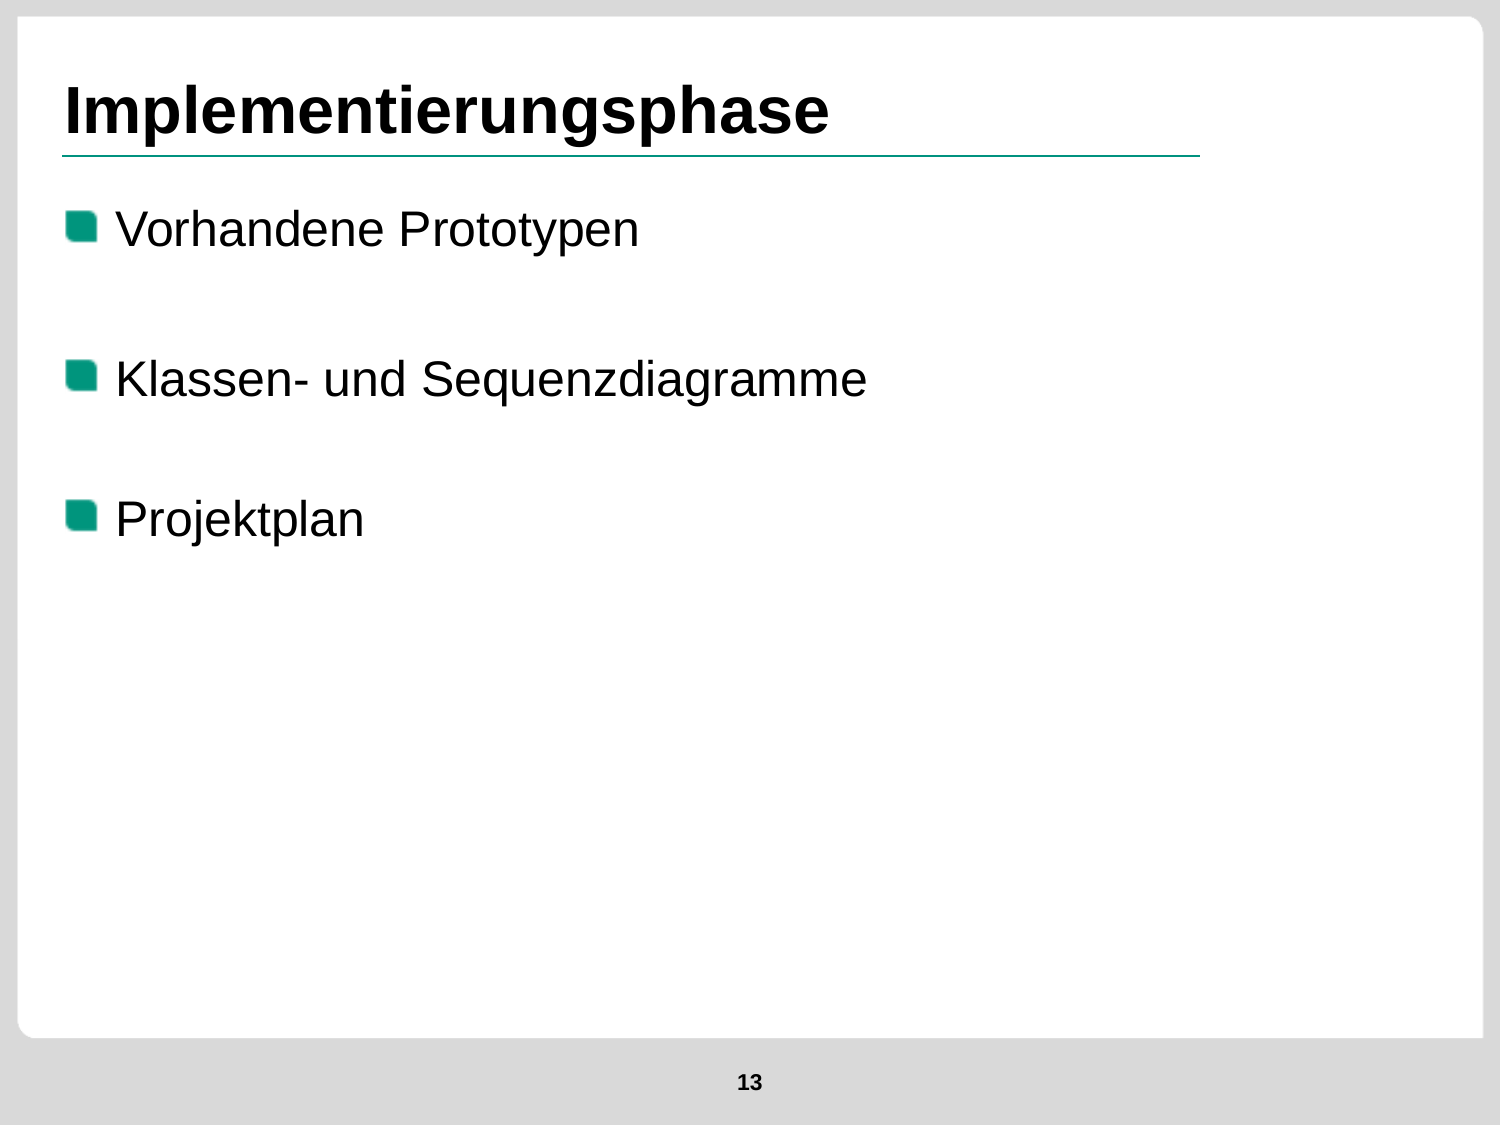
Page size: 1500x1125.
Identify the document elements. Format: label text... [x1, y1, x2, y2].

picture [0, 0, 1500, 1125]
list Vorhandene Prototypen Klassen- und Sequenzdiagramme Projektplan [64, 196, 1436, 1000]
title Implementierungsphase [63, 54, 1114, 148]
